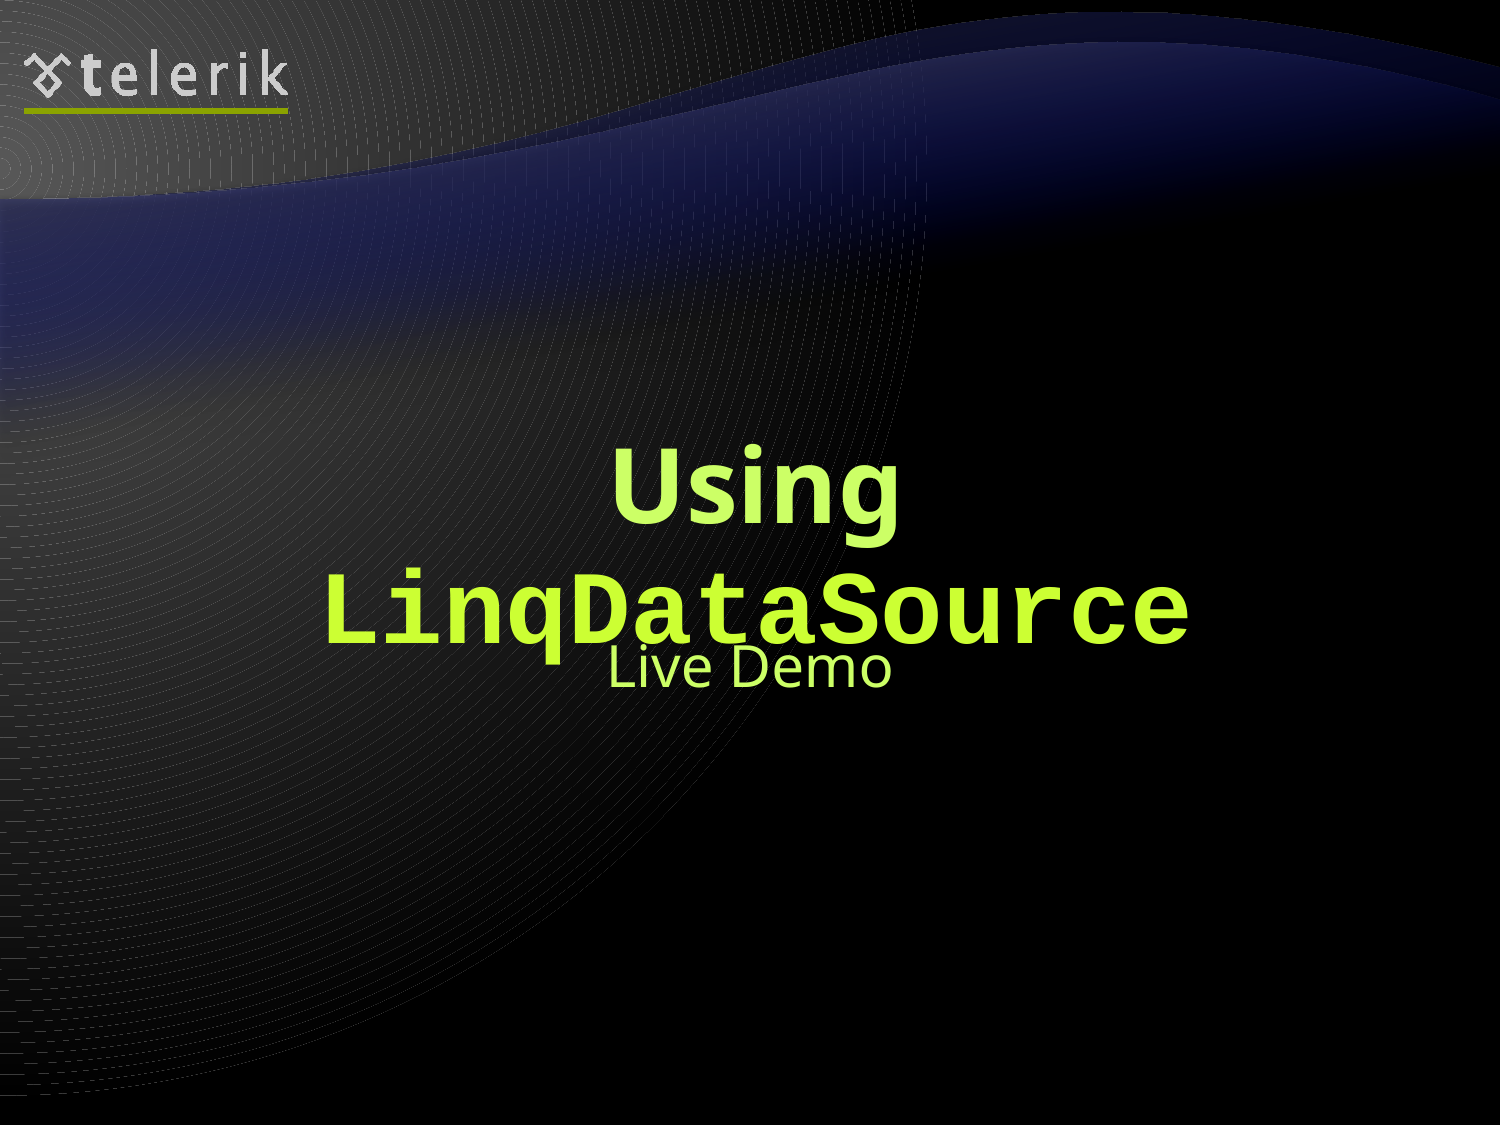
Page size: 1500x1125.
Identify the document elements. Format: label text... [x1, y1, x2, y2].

picture [24, 49, 288, 114]
text_box Live Demo [171, 633, 1329, 701]
title Using LinqDataSource [206, 491, 1306, 597]
